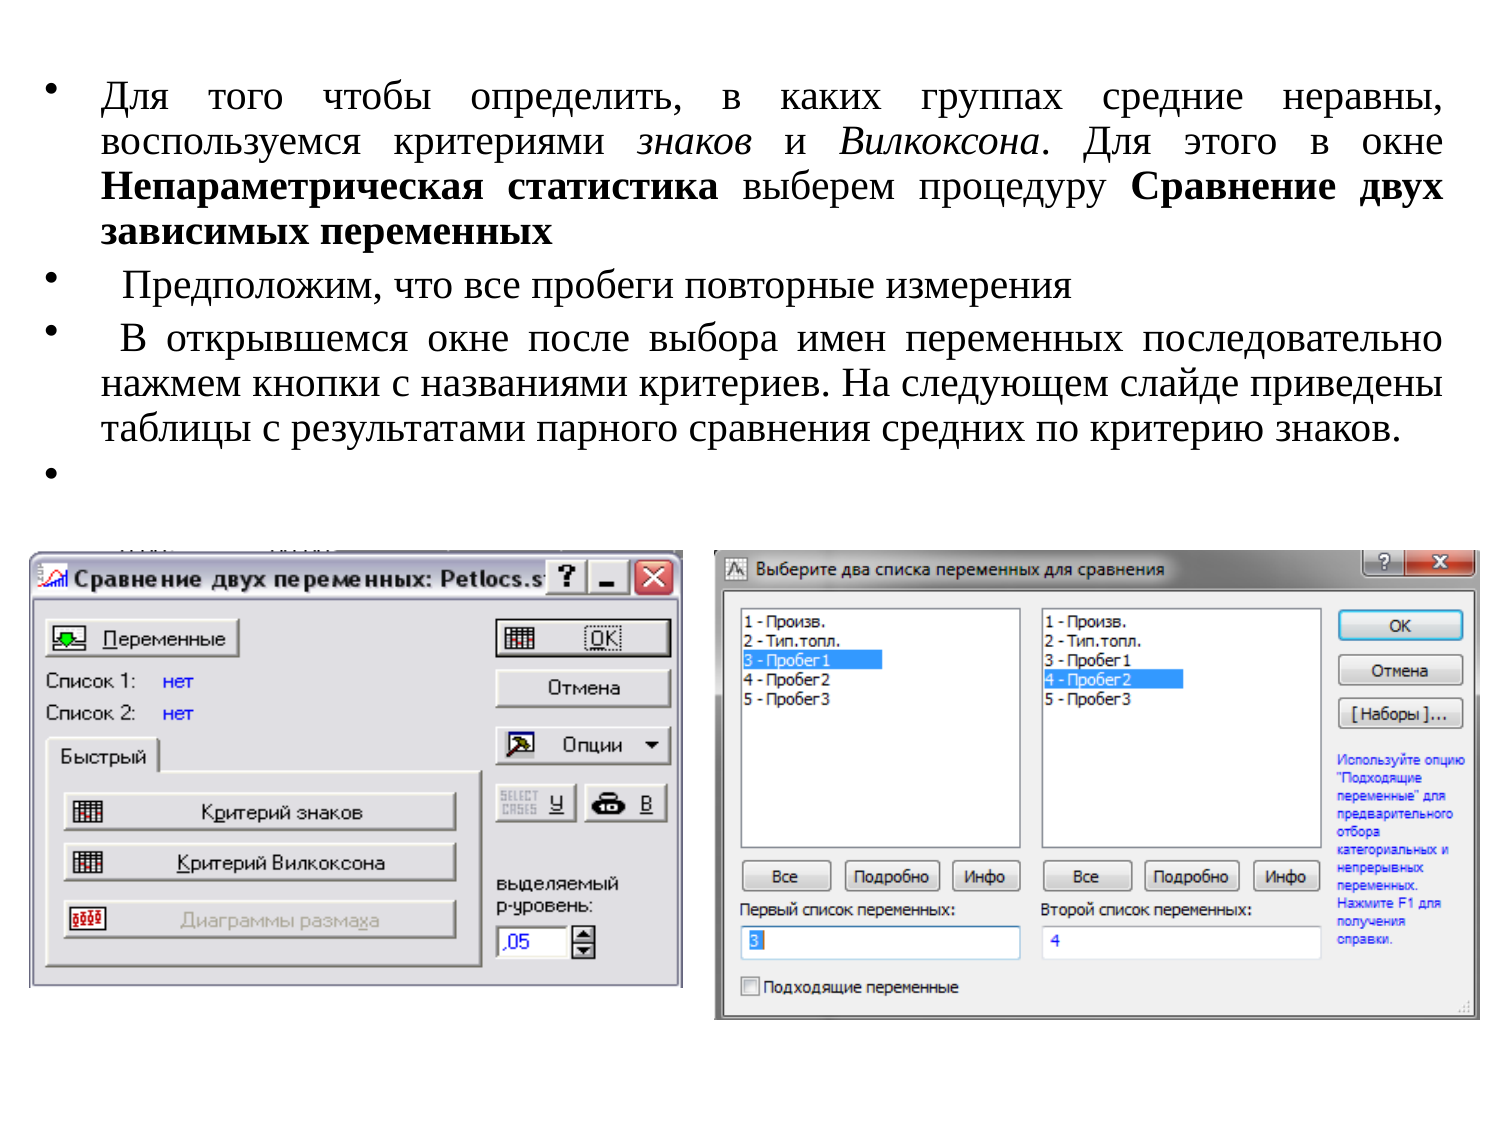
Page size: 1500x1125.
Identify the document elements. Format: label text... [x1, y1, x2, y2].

list Для того чтобы определить, в каких группах средние неравны, воспользуемся критериями знаков и Вилкоксона. Для этого в окне Непараметрическая статистика выберем процедуру Сравнение двух зависимых переменных Предположим, что все пробеги повторные измерения В открывшемся окне после выбора имен переменных последовательно нажмем кнопки с названиями критериев. На следующем слайде приведены таблицы с результатами парного сравнения средних по критерию знаков. [29, 66, 1459, 469]
picture [714, 550, 1480, 1020]
picture [29, 550, 683, 988]
